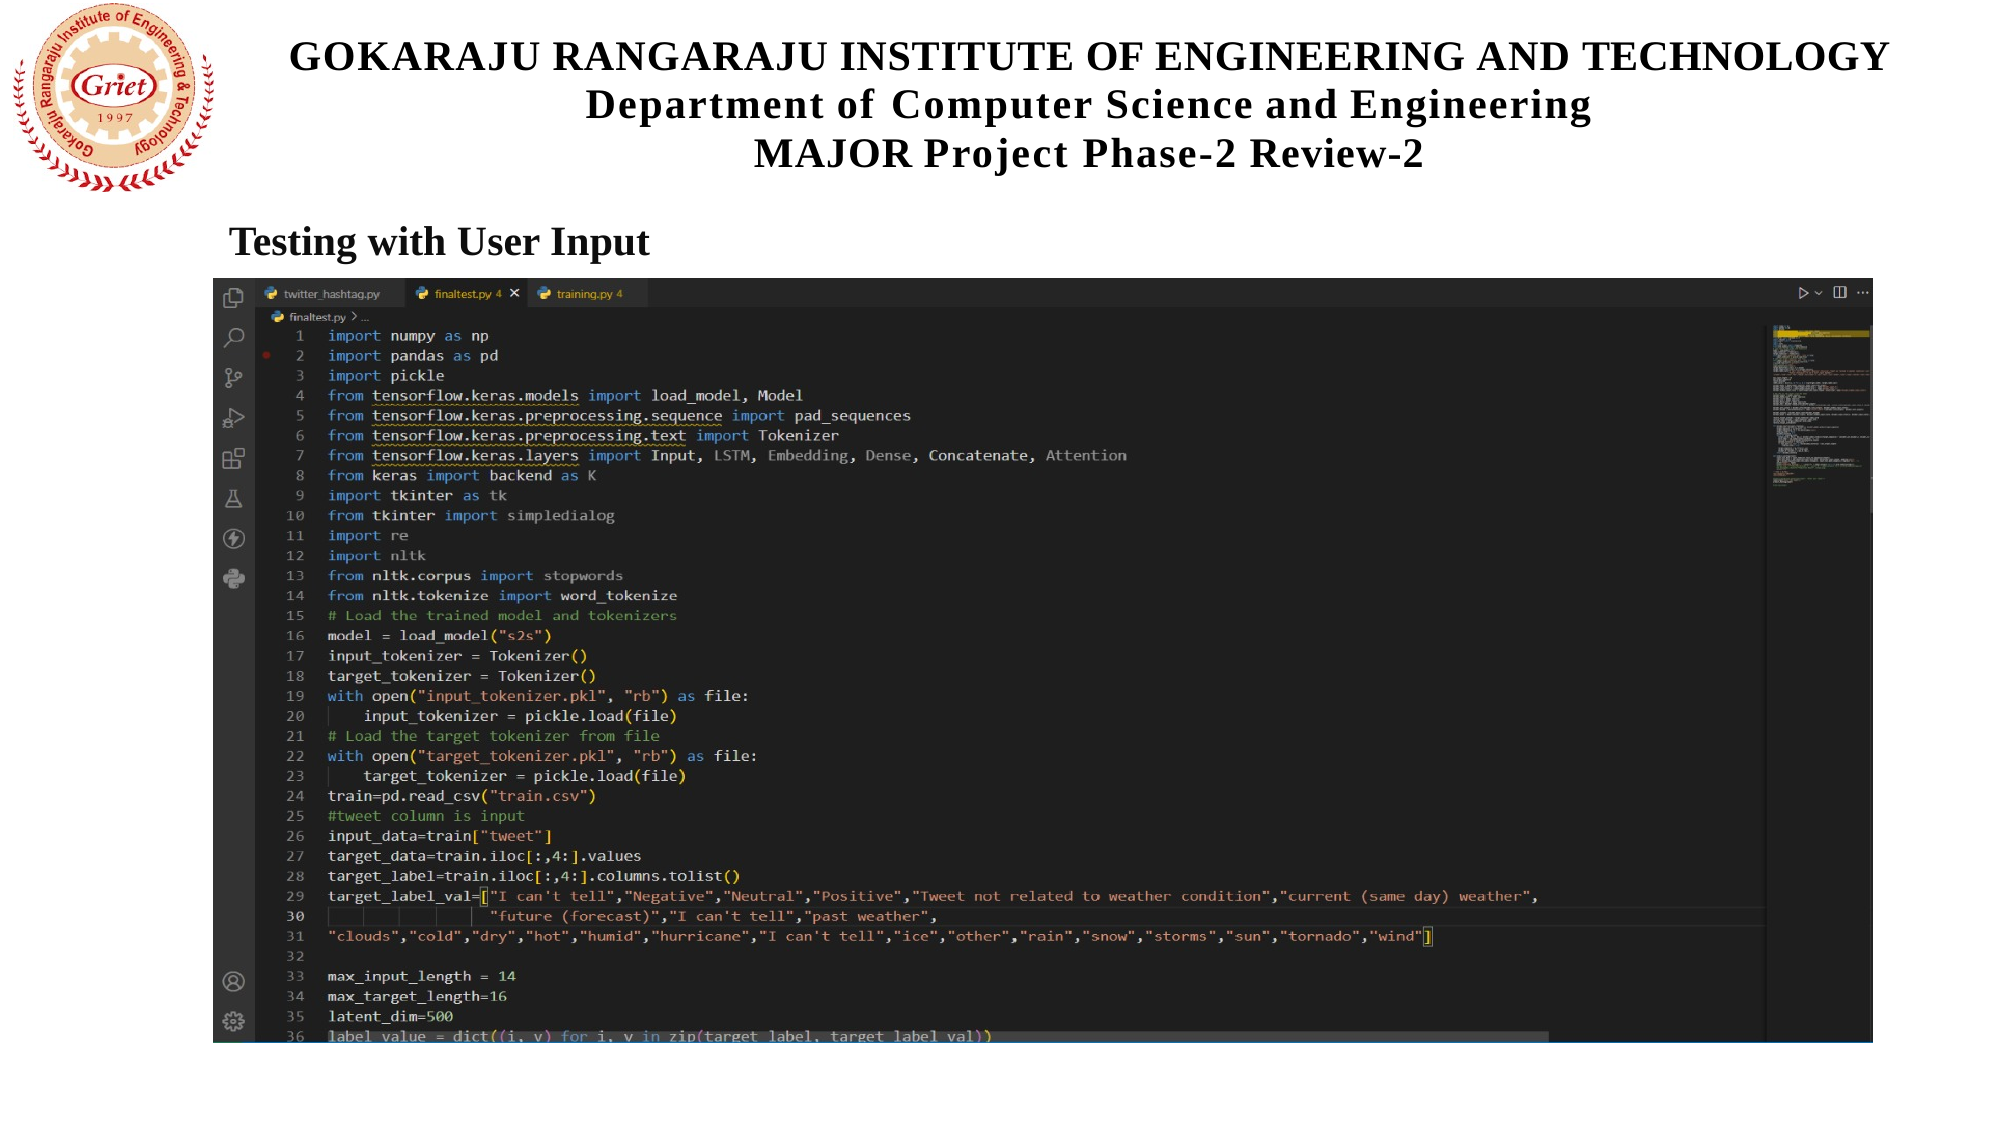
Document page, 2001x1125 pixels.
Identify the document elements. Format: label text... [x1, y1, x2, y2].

subtitle Testing with User Input [213, 211, 1873, 278]
picture [213, 278, 1873, 1043]
title GOKARAJU RANGARAJU INSTITUTE OF ENGINEERING AND TECHNOLOGY Department of Computer Science and Engineering MAJOR Project Phase-2 Review-2 [249, 20, 1930, 236]
picture [13, 3, 214, 192]
